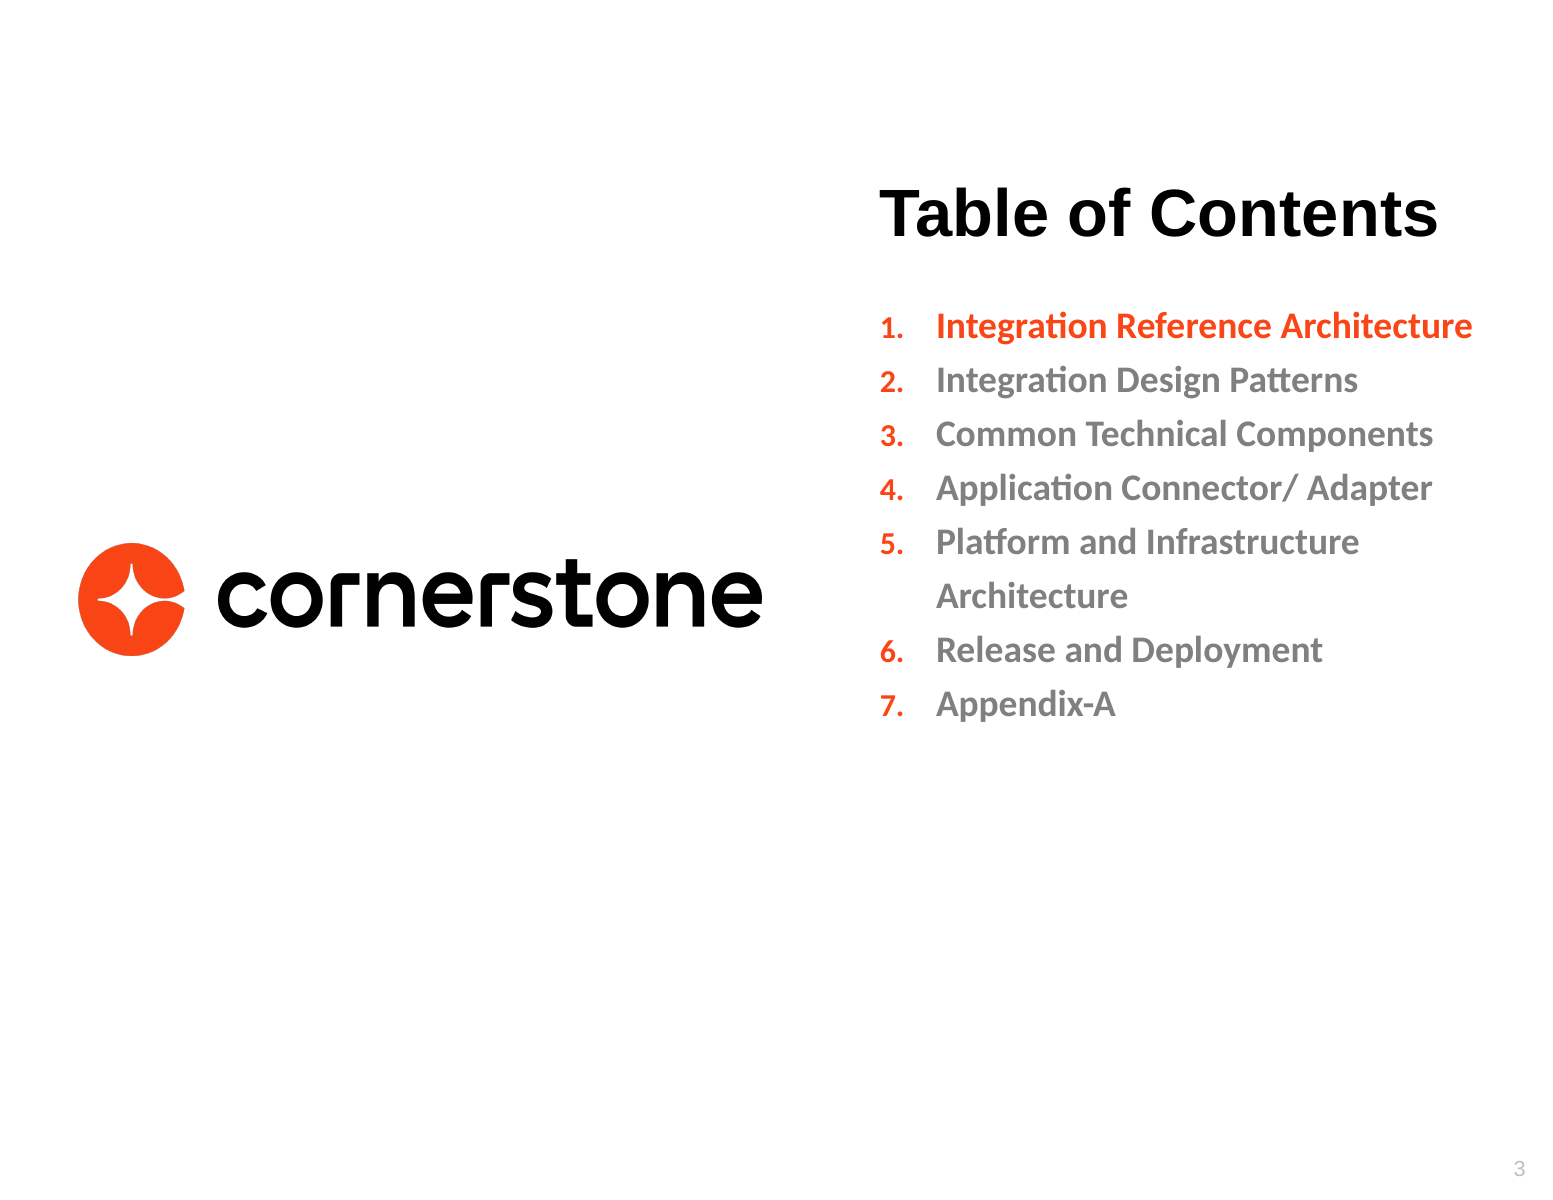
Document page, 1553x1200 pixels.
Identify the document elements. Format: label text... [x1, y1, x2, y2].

picture [77, 543, 763, 656]
list Integration Reference Architecture Integration Design Patterns Common Technical Components Application Connector/ Adapter Platform and Infrastructure Architecture Release and Deployment Appendix-A [864, 284, 1526, 995]
slide_number 3 [1191, 1136, 1541, 1200]
